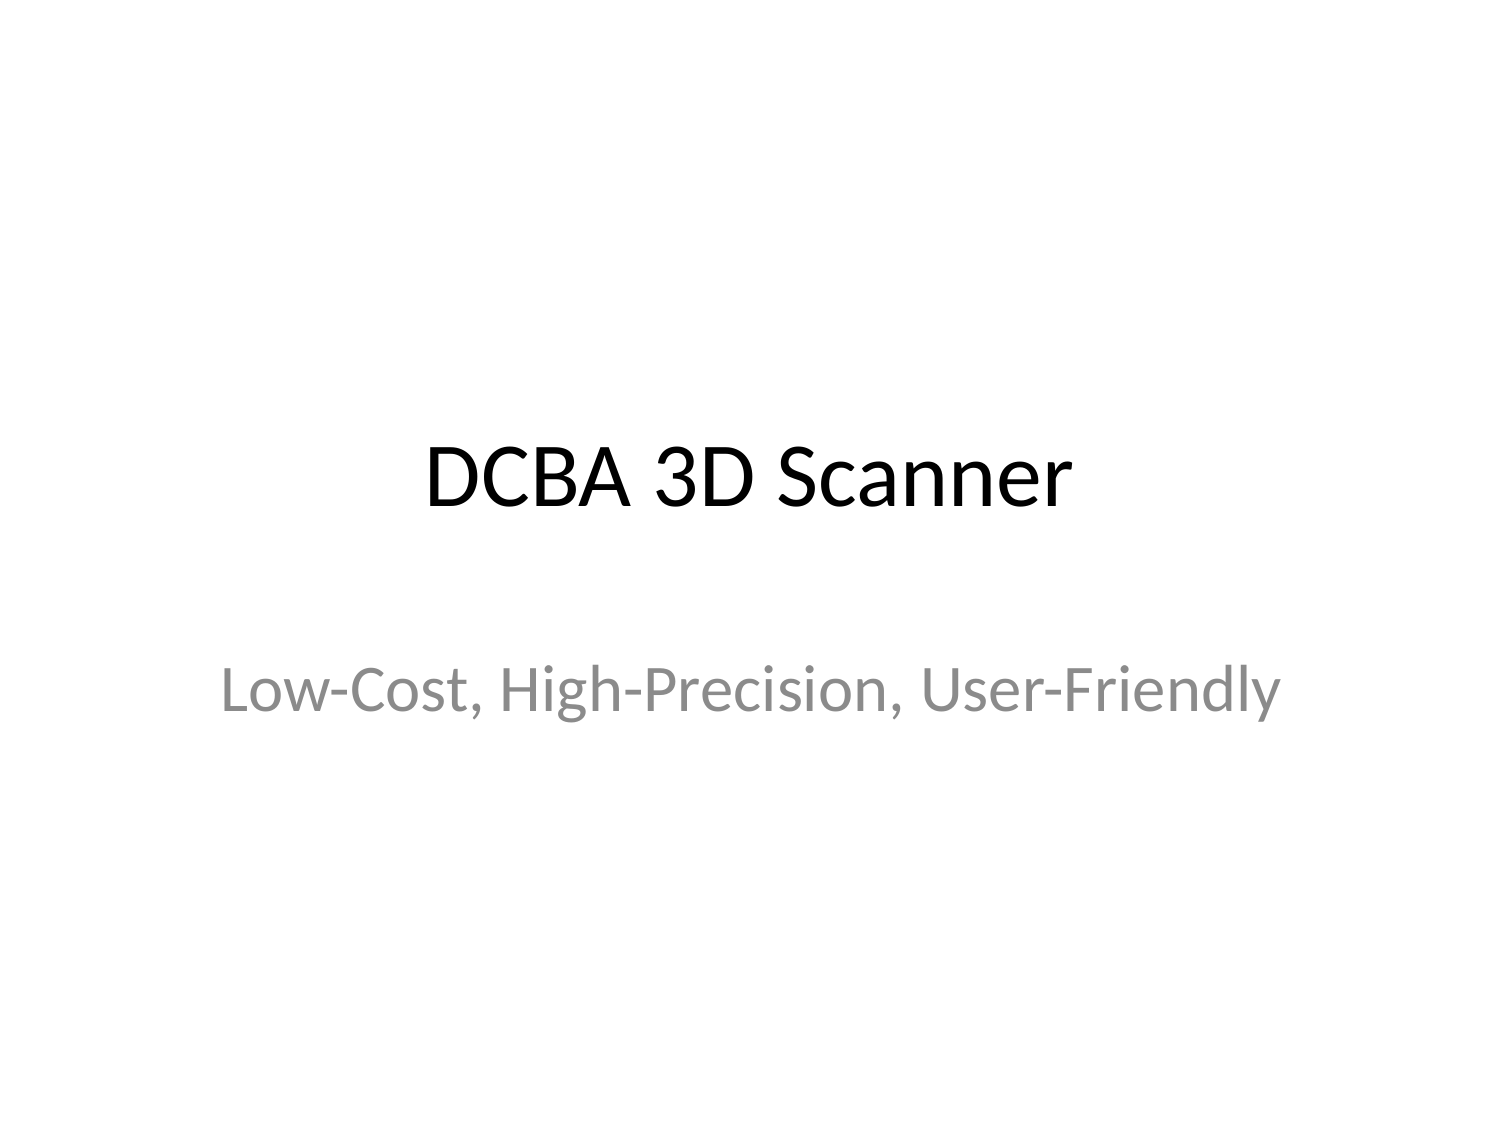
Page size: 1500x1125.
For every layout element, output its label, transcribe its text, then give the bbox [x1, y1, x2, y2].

title DCBA 3D Scanner [112, 349, 1388, 591]
subtitle Low-Cost, High-Precision, User-Friendly [178, 637, 1324, 925]
